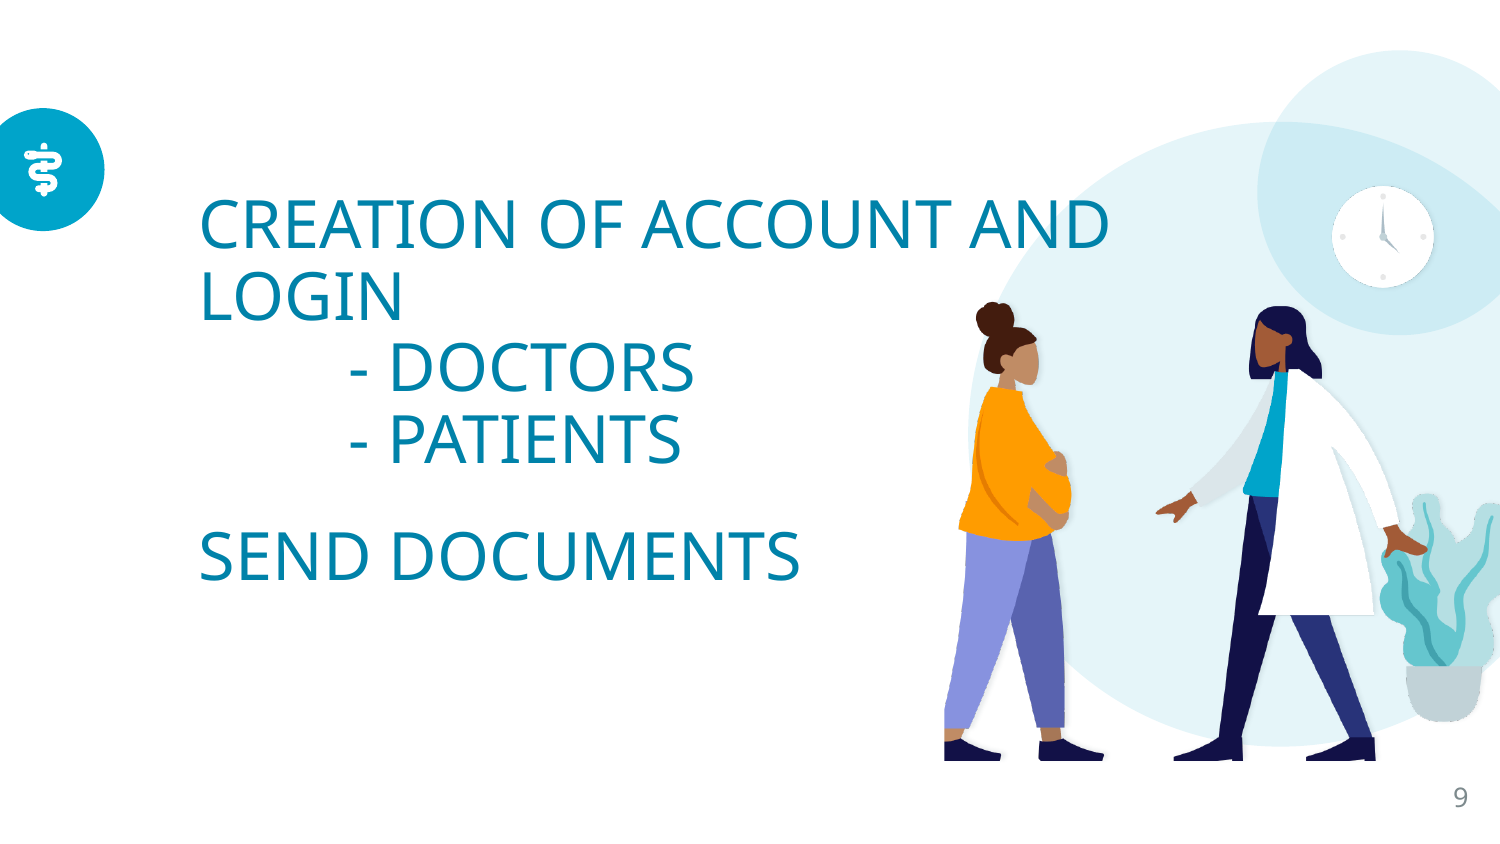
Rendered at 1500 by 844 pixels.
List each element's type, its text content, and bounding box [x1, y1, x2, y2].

picture [944, 185, 1500, 761]
picture [944, 396, 1271, 497]
title CREATION OF ACCOUNT AND LOGIN - DOCTORS - PATIENTS [198, 272, 1282, 396]
text_box SEND DOCUMENTS [198, 497, 1282, 621]
slide_number ‹#› [1411, 775, 1469, 822]
